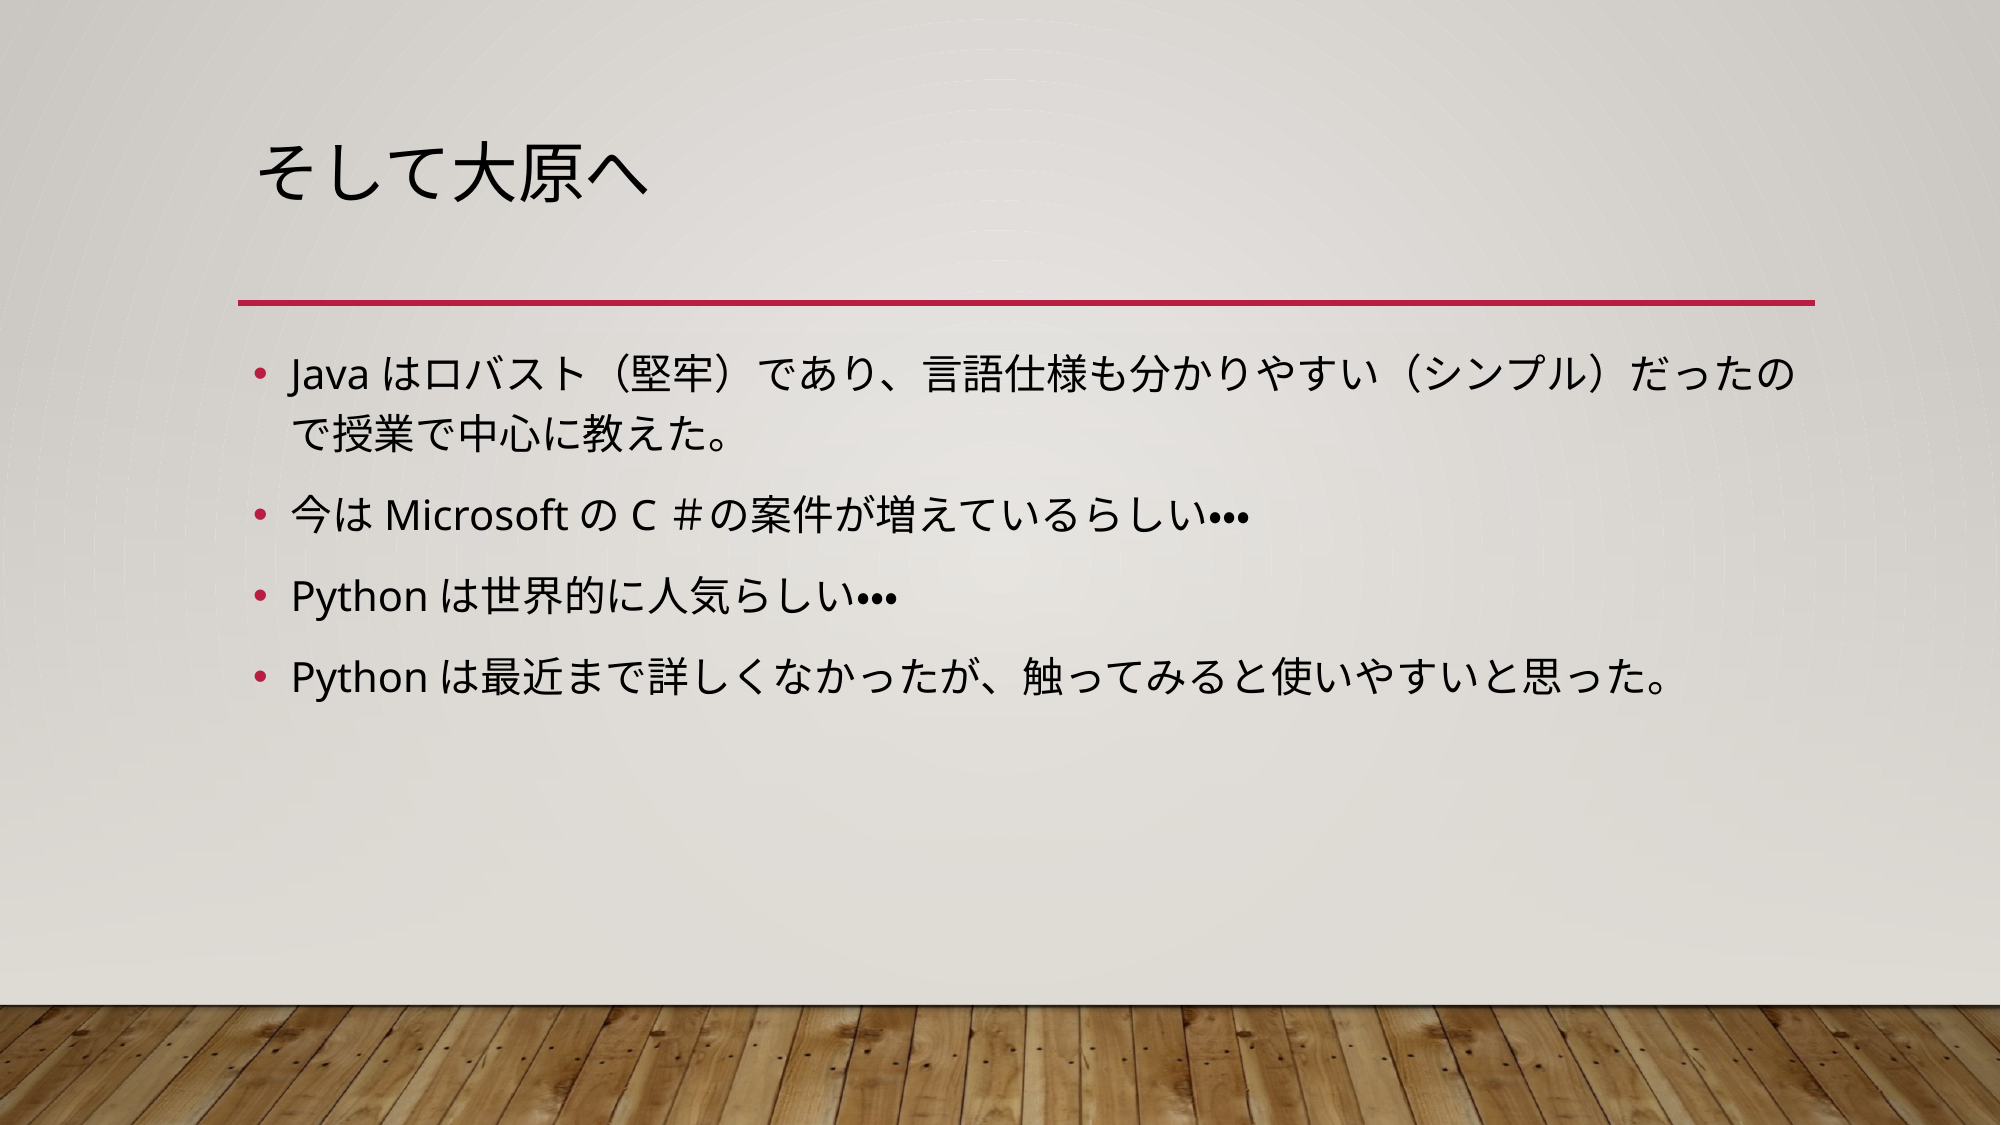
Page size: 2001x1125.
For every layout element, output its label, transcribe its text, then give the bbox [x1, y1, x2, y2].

picture [0, 1005, 2000, 1125]
title そして大原へ [238, 131, 1814, 305]
list Javaはロバスト（堅牢）であり、言語仕様も分かりやすい（シンプル）だったので授業で中心に教えた。 今はMicrosoftのC＃の案件が増えているらしい・・・ Pythonは世界的に人気らしい・・・ Pythonは最近まで詳しくなかったが、触ってみると使いやすいと思った。 [238, 330, 1814, 897]
